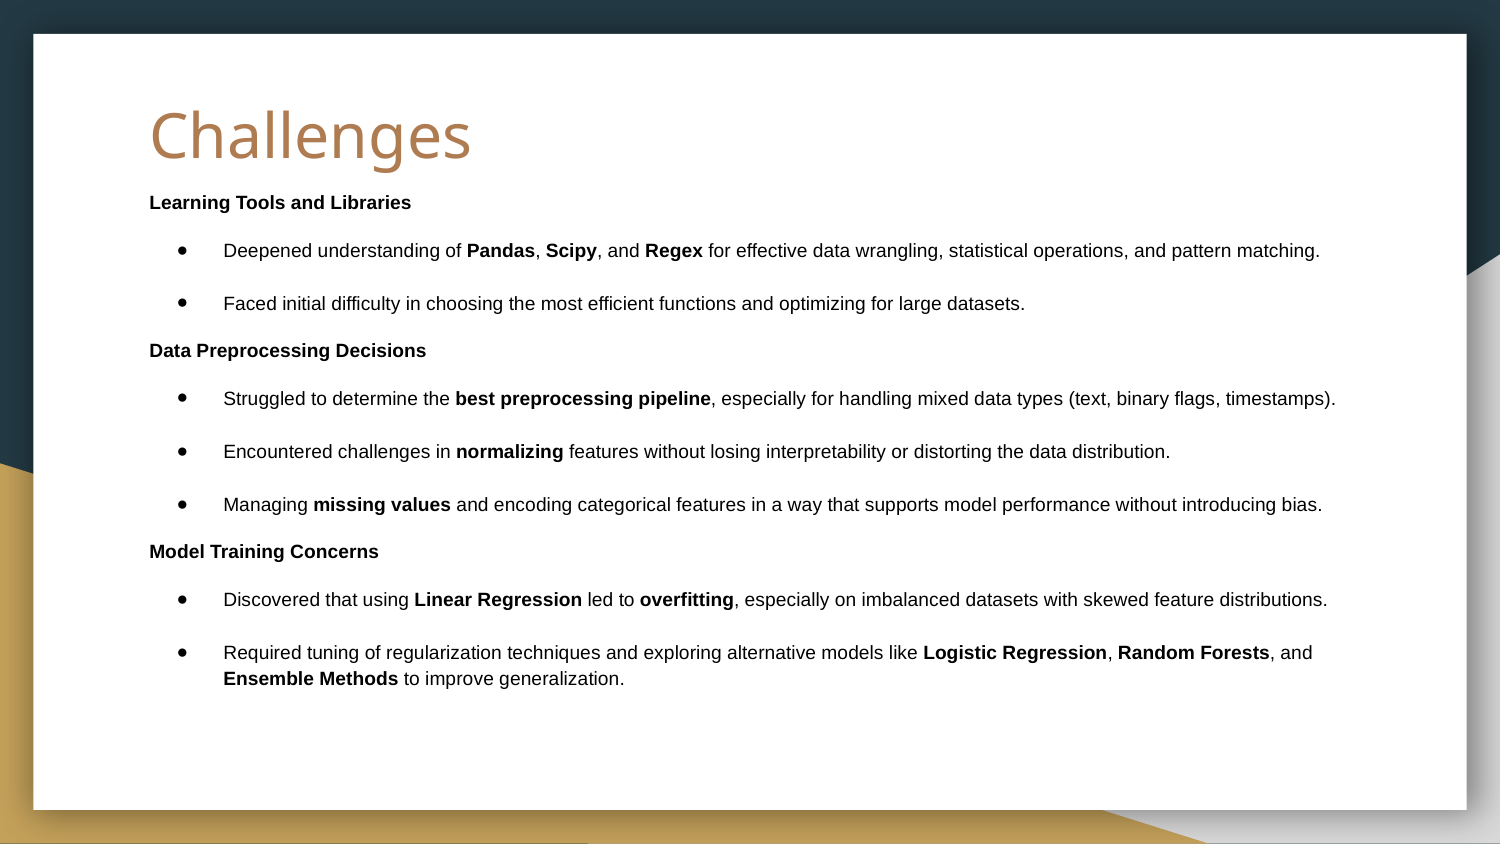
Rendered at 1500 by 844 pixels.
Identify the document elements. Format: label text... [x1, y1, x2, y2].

list Learning Tools and Libraries Deepened understanding of Pandas, Scipy, and Regex for effective data wrangling, statistical operations, and pattern matching. Faced initial difficulty in choosing the most efficient functions and optimizing for large datasets. Data Preprocessing Decisions Struggled to determine the best preprocessing pipeline, especially for handling mixed data types (text, binary flags, timestamps). Encountered challenges in normalizing features without losing interpretability or distorting the data distribution. Managing missing values and encoding categorical features in a way that supports model performance without introducing bias. Model Training Concerns Discovered that using Linear Regression led to overfitting, especially on imbalanced datasets with skewed feature distributions. Required tuning of regularization techniques and exploring alternative models like Logistic Regression, Random Forests, and Ensemble Methods to improve generalization. [134, 171, 1366, 774]
title Challenges [134, 81, 1366, 171]
